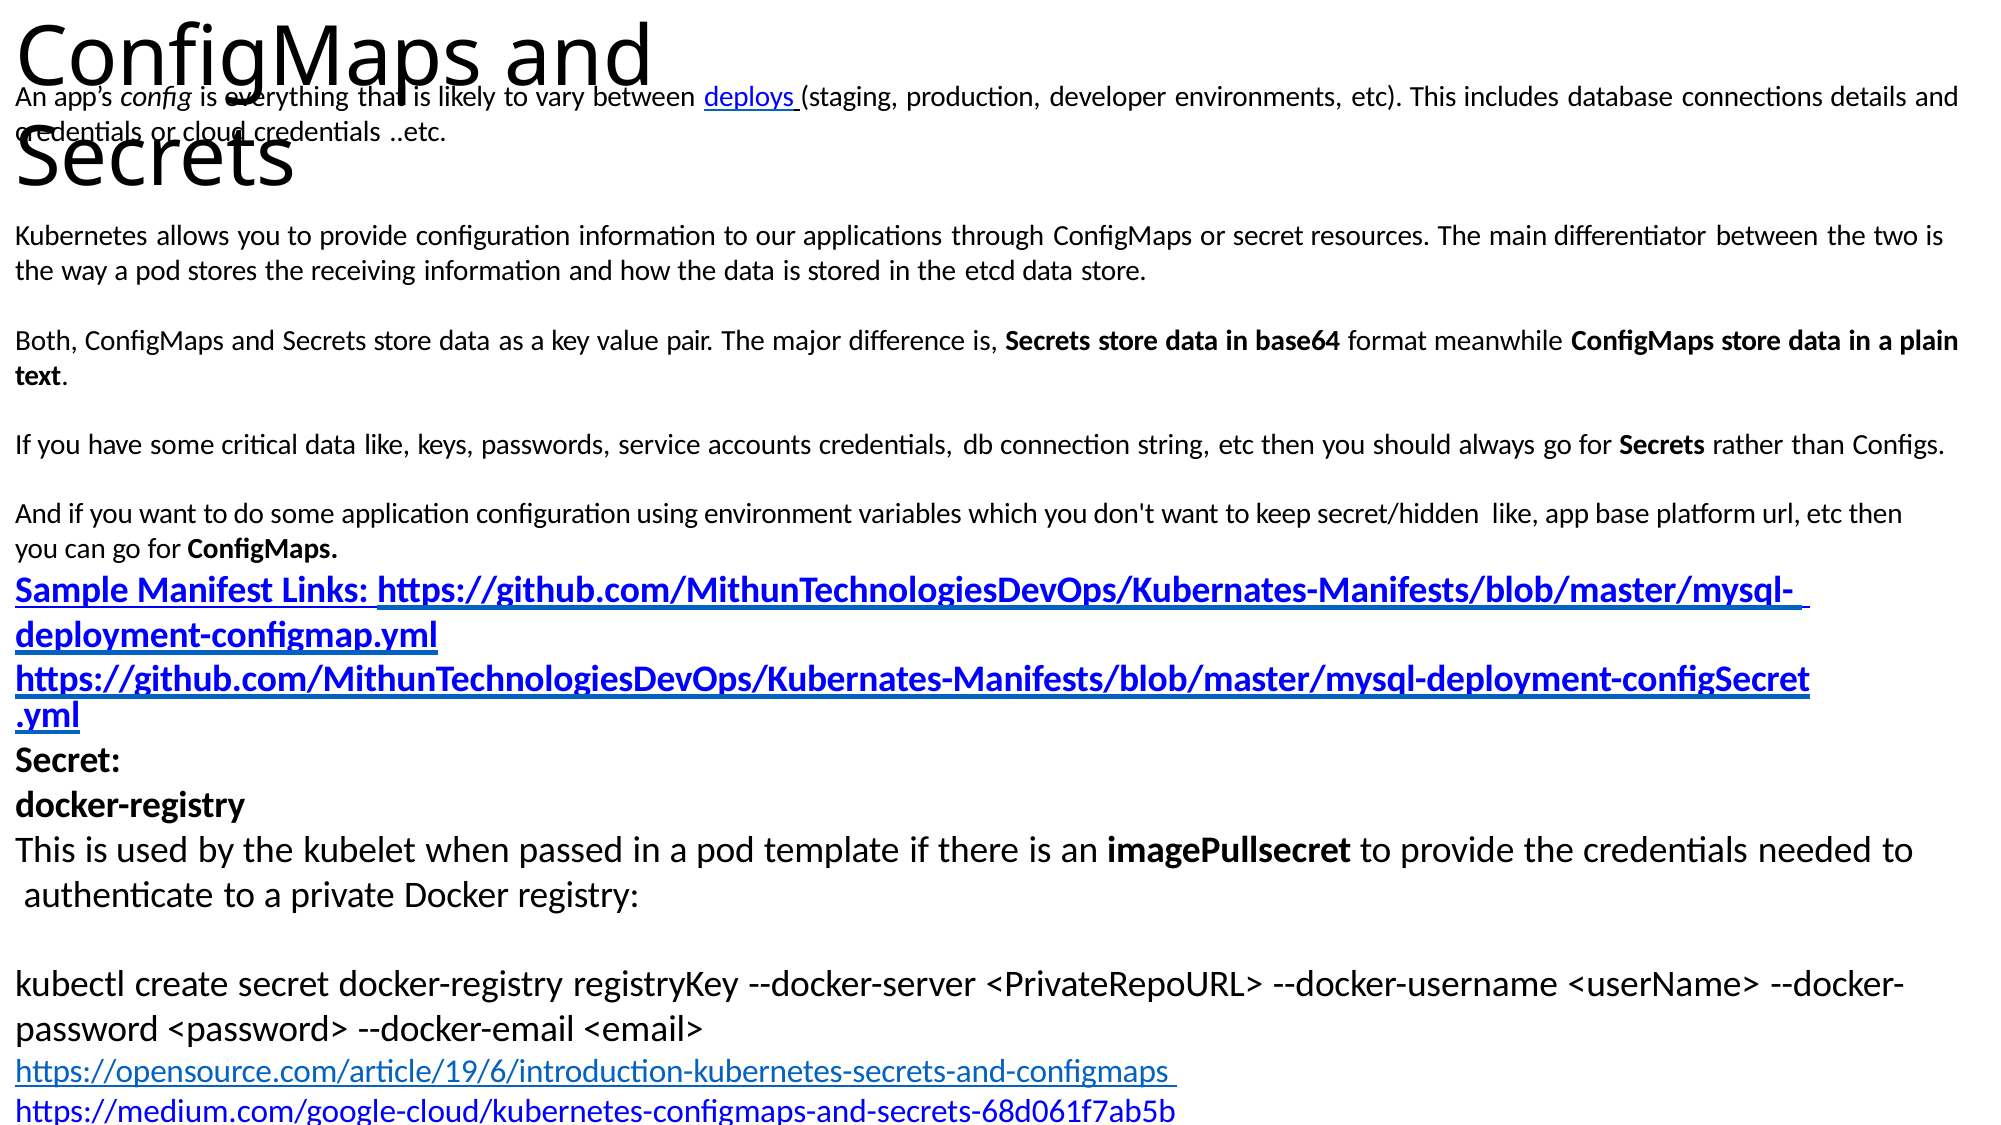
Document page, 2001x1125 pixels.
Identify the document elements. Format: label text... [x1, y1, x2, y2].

title ConfigMaps and Secrets [12, 0, 823, 75]
text_box An app’s config is everything that is likely to vary between deploys (staging, production, developer environments, etc). This includes database connections details and credentials or cloud credentials ..etc. Kubernetes allows you to provide configuration information to our applications through ConfigMaps or secret resources. The main differentiator between the two is the way a pod stores the receiving information and how the data is stored in the etcd data store. Both, ConfigMaps and Secrets store data as a key value pair. The major difference is, Secrets store data in base64 format meanwhile ConfigMaps store data in a plain text. If you have some critical data like, keys, passwords, service accounts credentials, db connection string, etc then you should always go for Secrets rather than Configs. And if you want to do some application configuration using environment variables which you don't want to keep secret/hidden like, app base platform url, etc then you can go for ConfigMaps. Sample Manifest Links: https://github.com/MithunTechnologiesDevOps/Kubernates-Manifests/blob/master/mysql- deployment-configmap.yml https://github.com/MithunTechnologiesDevOps/Kubernates-Manifests/blob/master/mysql-deployment-configSecret.yml Secret: docker-registry This is used by the kubelet when passed in a pod template if there is an imagePullsecret to provide the credentials needed to authenticate to a private Docker registry: kubectl create secret docker-registry registryKey --docker-server <PrivateRepoURL> --docker-username <userName> --docker- password <password> --docker-email <email> https://opensource.com/article/19/6/introduction-kubernetes-secrets-and-configmaps https://medium.com/google-cloud/kubernetes-configmaps-and-secrets-68d061f7ab5b https://www.oreilly.com/library/view/kubernetes-best-practices/9781492056461/ch04.html [12, 75, 1975, 1125]
